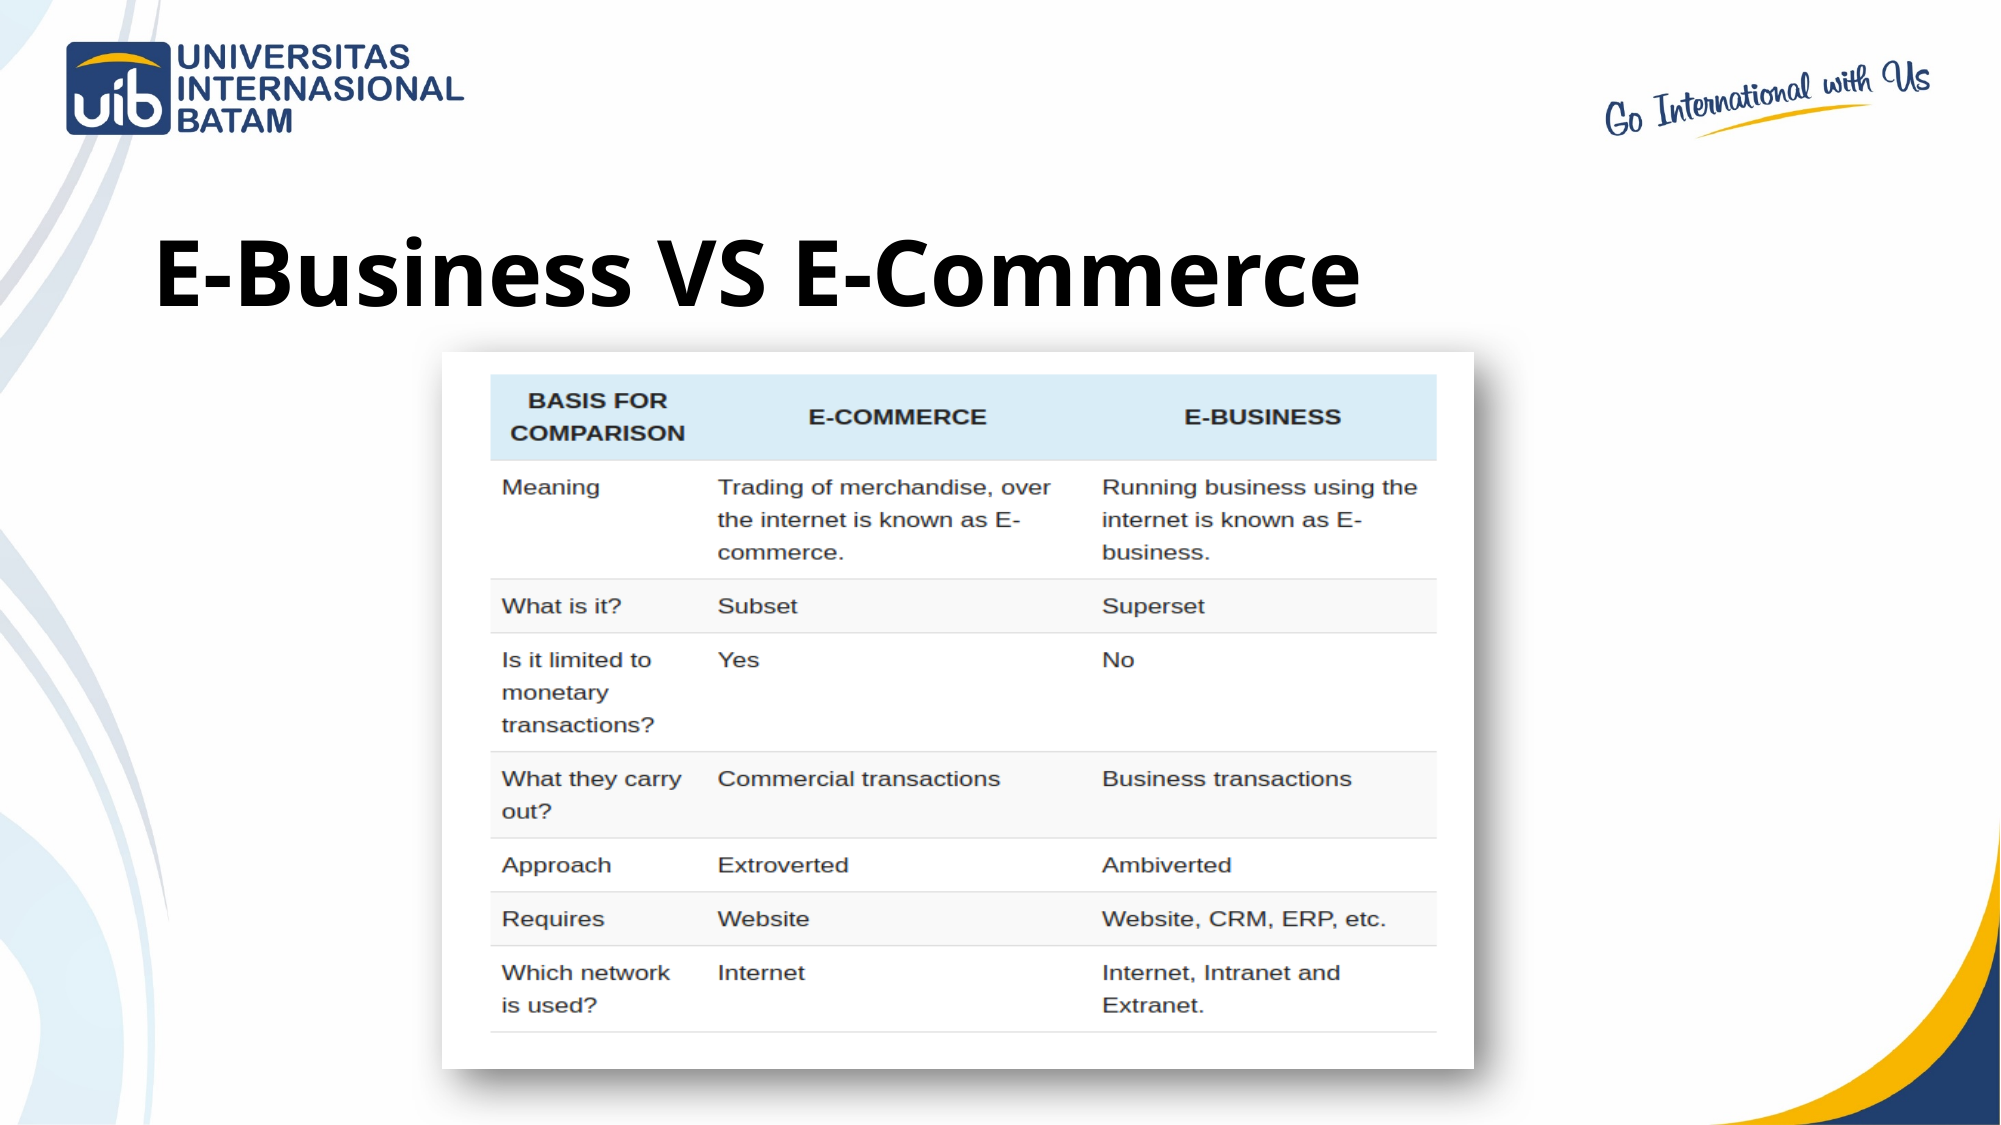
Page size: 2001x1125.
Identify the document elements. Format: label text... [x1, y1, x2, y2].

title E-Business VS E-Commerce [137, 168, 1863, 386]
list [442, 352, 1474, 1069]
picture [0, 0, 2000, 1125]
